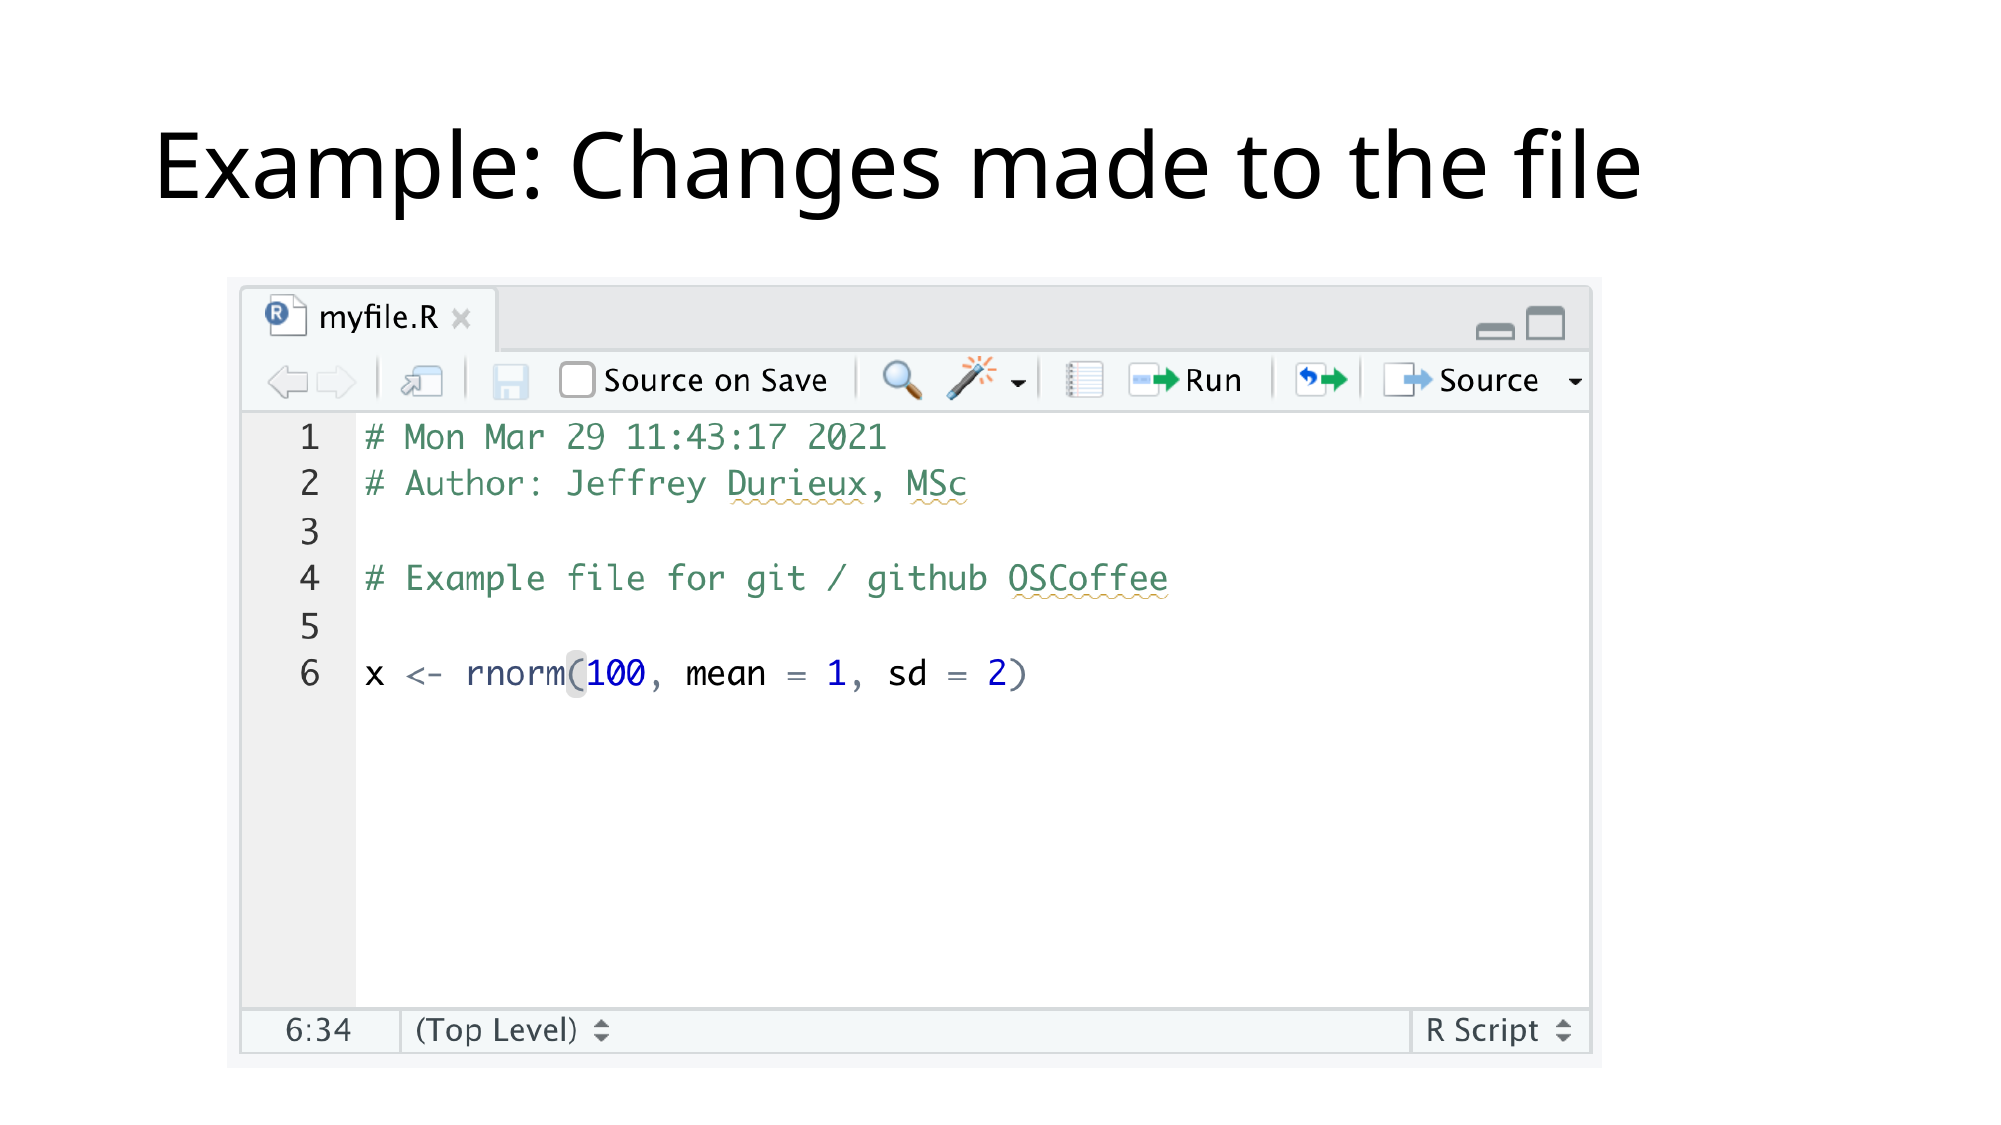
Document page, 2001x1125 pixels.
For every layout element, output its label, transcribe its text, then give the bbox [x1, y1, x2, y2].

title Example: Changes made to the file [137, 59, 1863, 278]
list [227, 277, 1603, 1068]
